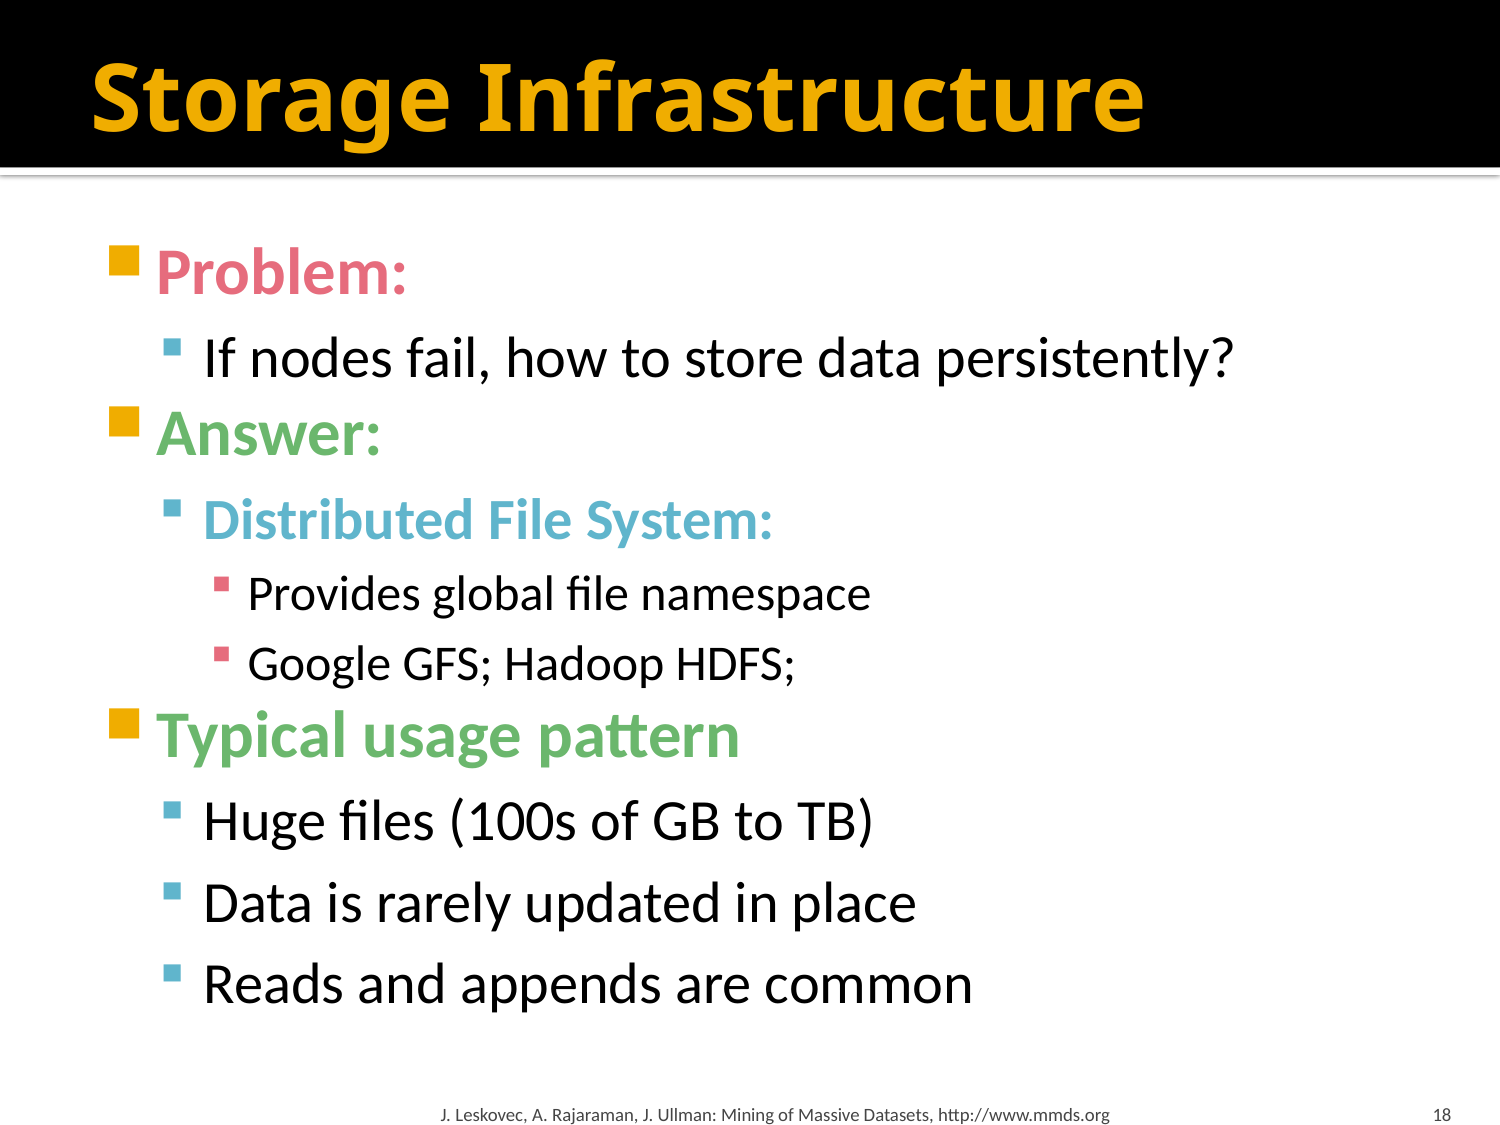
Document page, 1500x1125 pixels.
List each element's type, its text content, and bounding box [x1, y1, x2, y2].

slide_number 18 [1345, 1080, 1467, 1125]
footer J. Leskovec, A. Rajaraman, J. Ullman: Mining of Massive Datasets, http://www.mmds.org [433, 1080, 1337, 1125]
list Problem: If nodes fail, how to store data persistently? Answer: Distributed File System: Provides global file namespace Google GFS; Hadoop HDFS; Typical usage pattern Huge files (100s of GB to TB) Data is rarely updated in place Reads and appends are common [75, 212, 1425, 1075]
title Storage Infrastructure [75, 12, 1425, 175]
